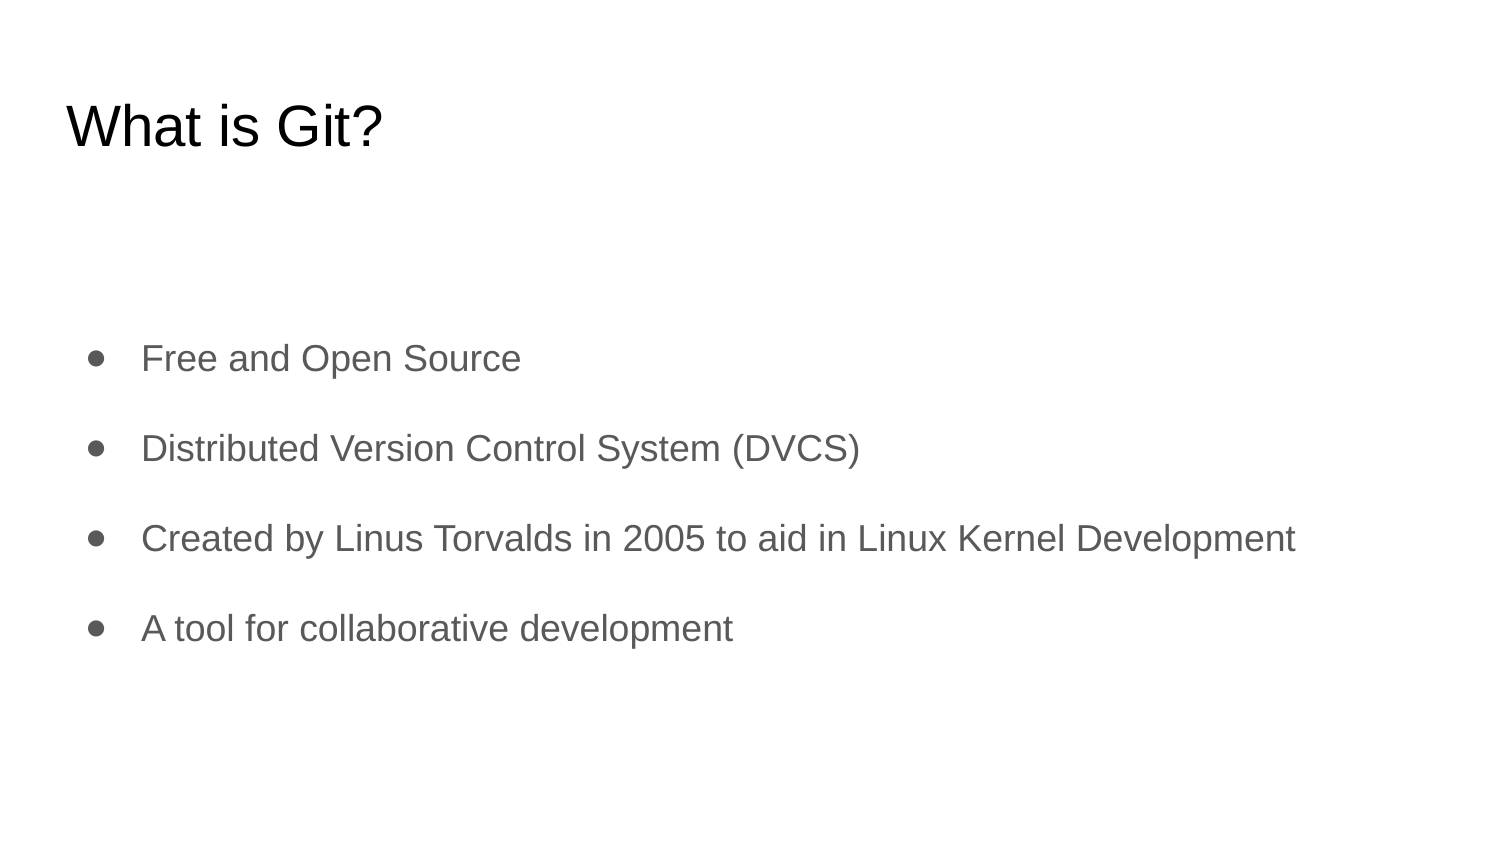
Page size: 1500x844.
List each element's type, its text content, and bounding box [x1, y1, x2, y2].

list Free and Open Source Distributed Version Control System (DVCS) Created by Linus Torvalds in 2005 to aid in Linux Kernel Development A tool for collaborative development [51, 189, 1449, 750]
title What is Git? [51, 72, 1449, 167]
